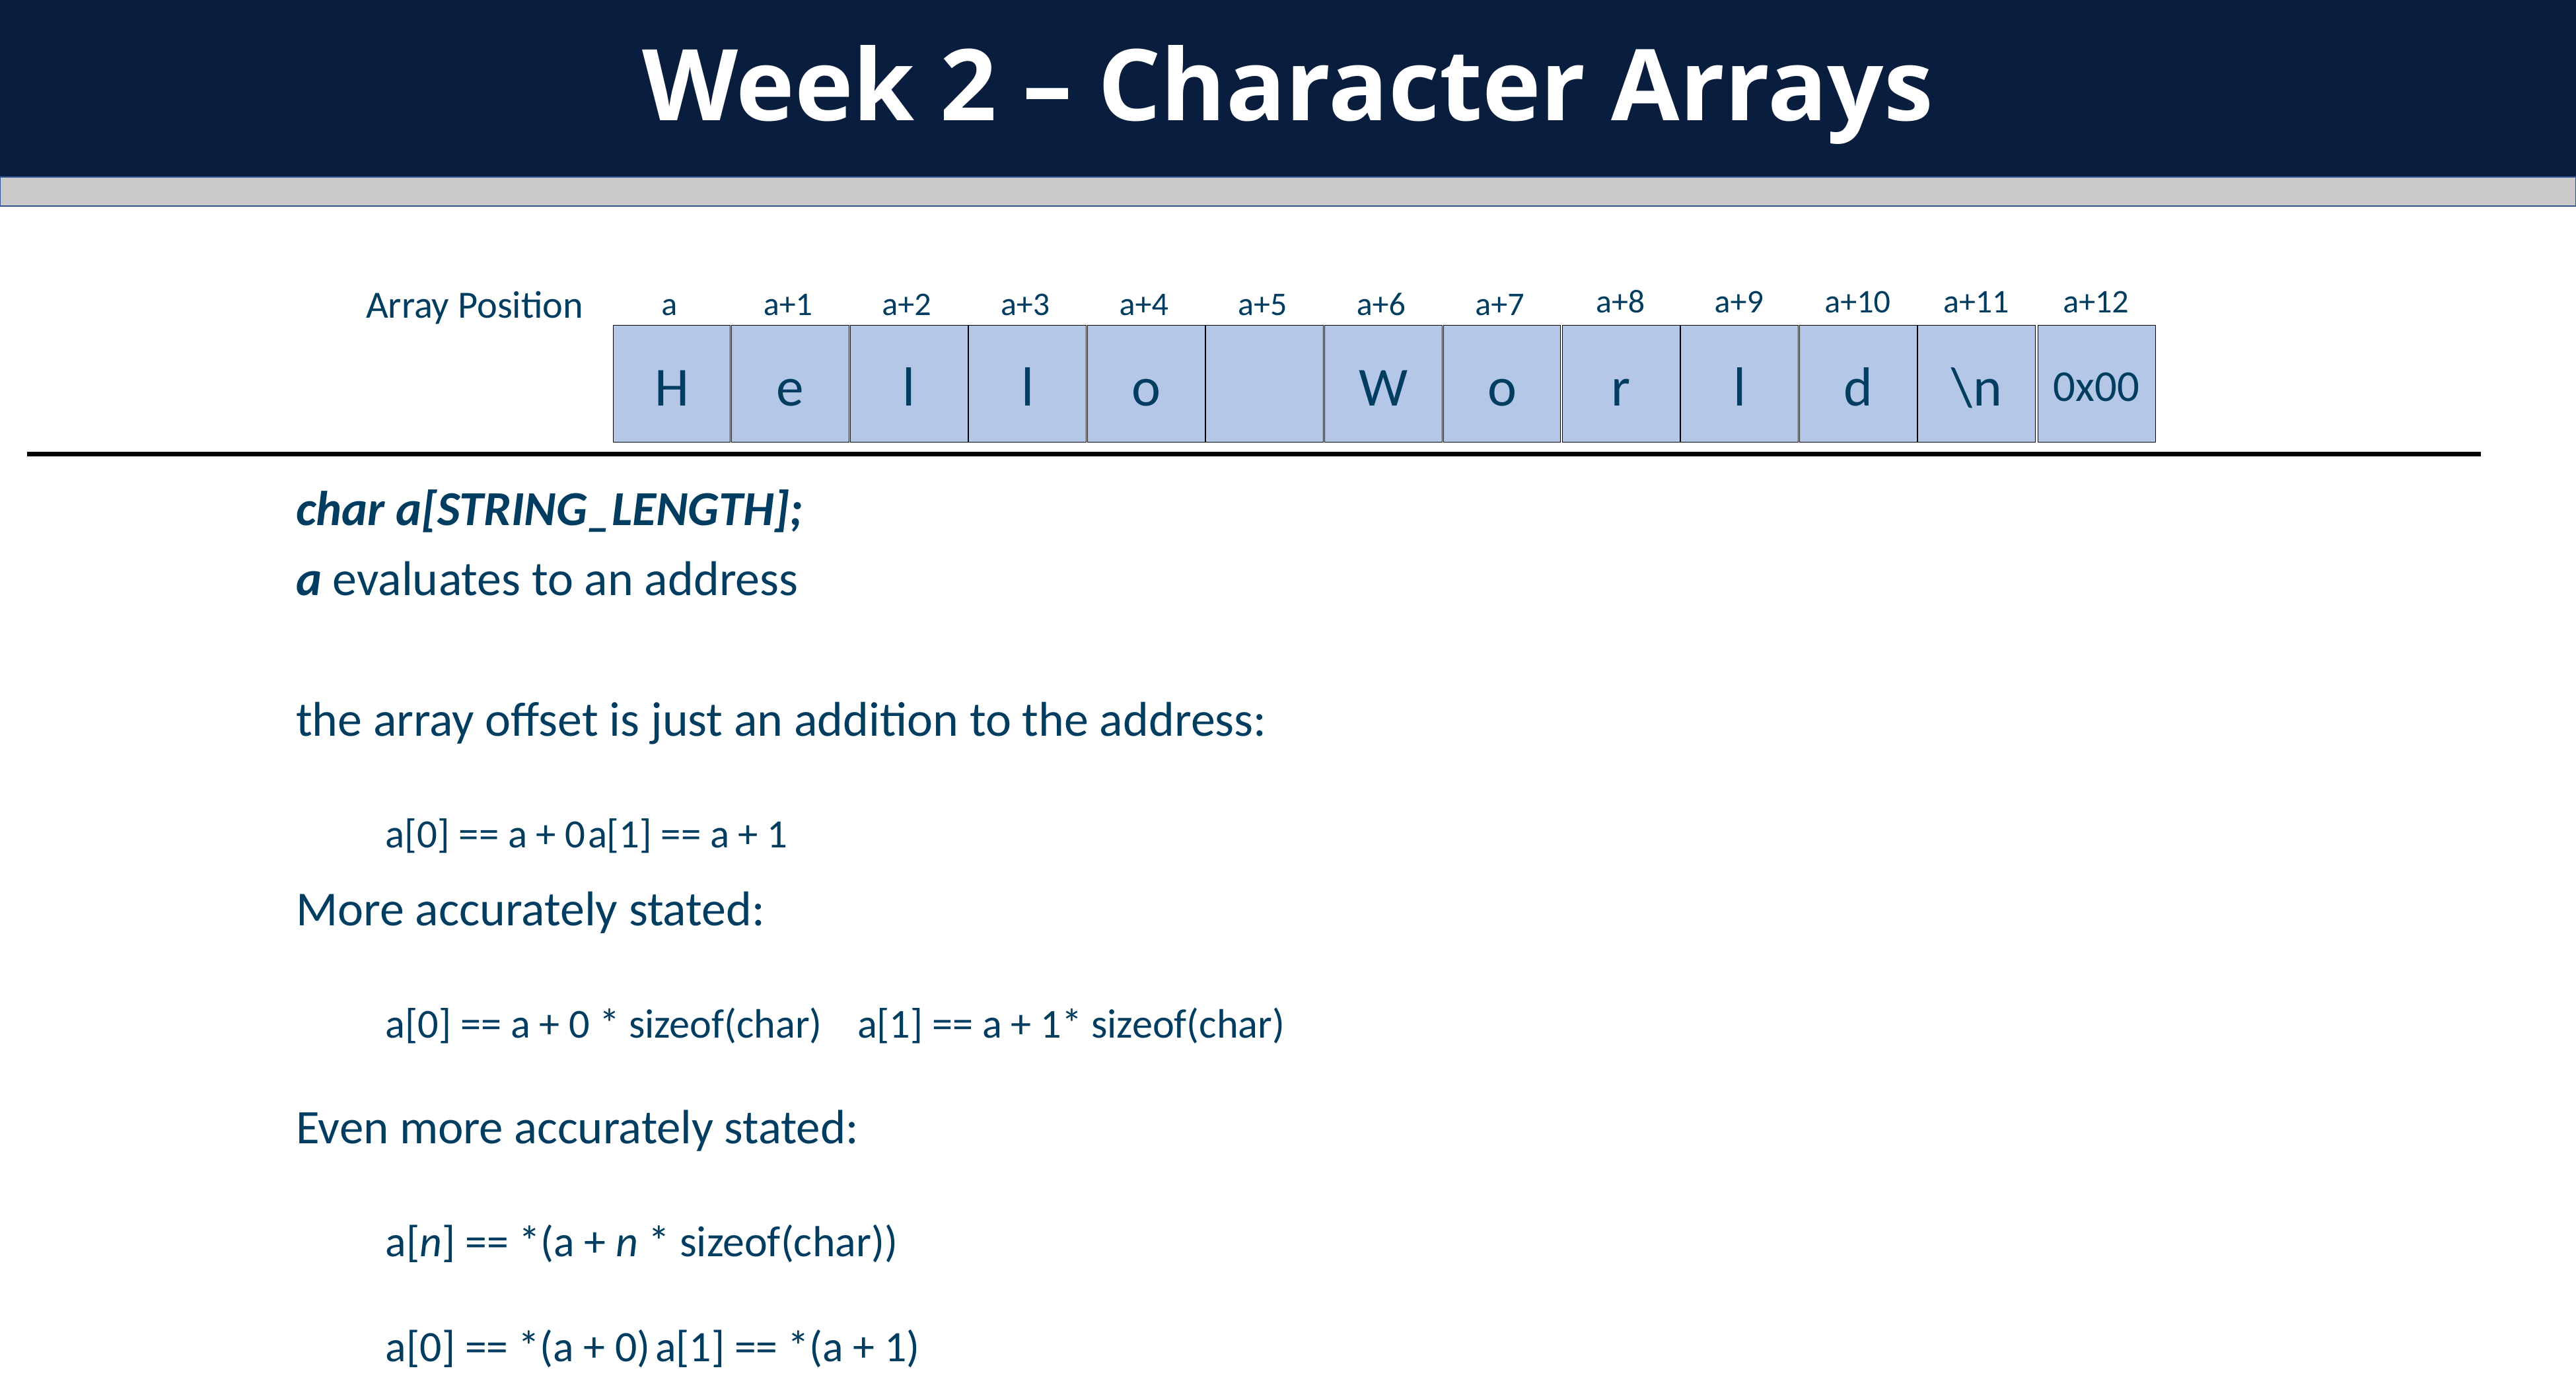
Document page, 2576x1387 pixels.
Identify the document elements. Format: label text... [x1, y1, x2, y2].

text_box a+10 [1799, 241, 1917, 358]
text_box [182, 454, 2482, 1387]
text_box 0x00 [2038, 325, 2156, 443]
text_box char a[STRING_LENGTH]; a evaluates to an address the array offset is just an addition to the address: a[0] == a + 0 a[1] == a + 1 More accurately stated: a[0] == a + 0 * sizeof(char) a[1] == a + 1* sizeof(char) Even more accurately stated: a[n] == *(a + n * sizeof(char)) a[0] == *(a + 0) a[1] == *(a + 1) [286, 478, 2243, 1387]
text_box o [1443, 325, 1561, 443]
text_box [182, 240, 2482, 454]
text_box [0, 176, 2576, 207]
text_box W [1324, 361, 1443, 443]
text_box [1205, 361, 1324, 443]
text_box l [1680, 325, 1799, 443]
text_box Week 2 – Character Arrays [0, 0, 2576, 176]
text_box l [850, 361, 968, 443]
text_box H [613, 361, 731, 443]
text_box a+8 [1561, 241, 1680, 358]
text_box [610, 243, 1559, 361]
text_box e [731, 361, 849, 443]
text_box Array Position [301, 274, 593, 331]
text_box r [1562, 358, 1680, 443]
text_box a+12 [2037, 241, 2155, 358]
text_box a+11 [1917, 241, 2035, 358]
text_box l [968, 361, 1087, 443]
text_box o [1087, 361, 1205, 443]
text_box \n [1917, 325, 2036, 443]
text_box d [1799, 358, 1917, 443]
text_box a+9 [1680, 241, 1798, 358]
